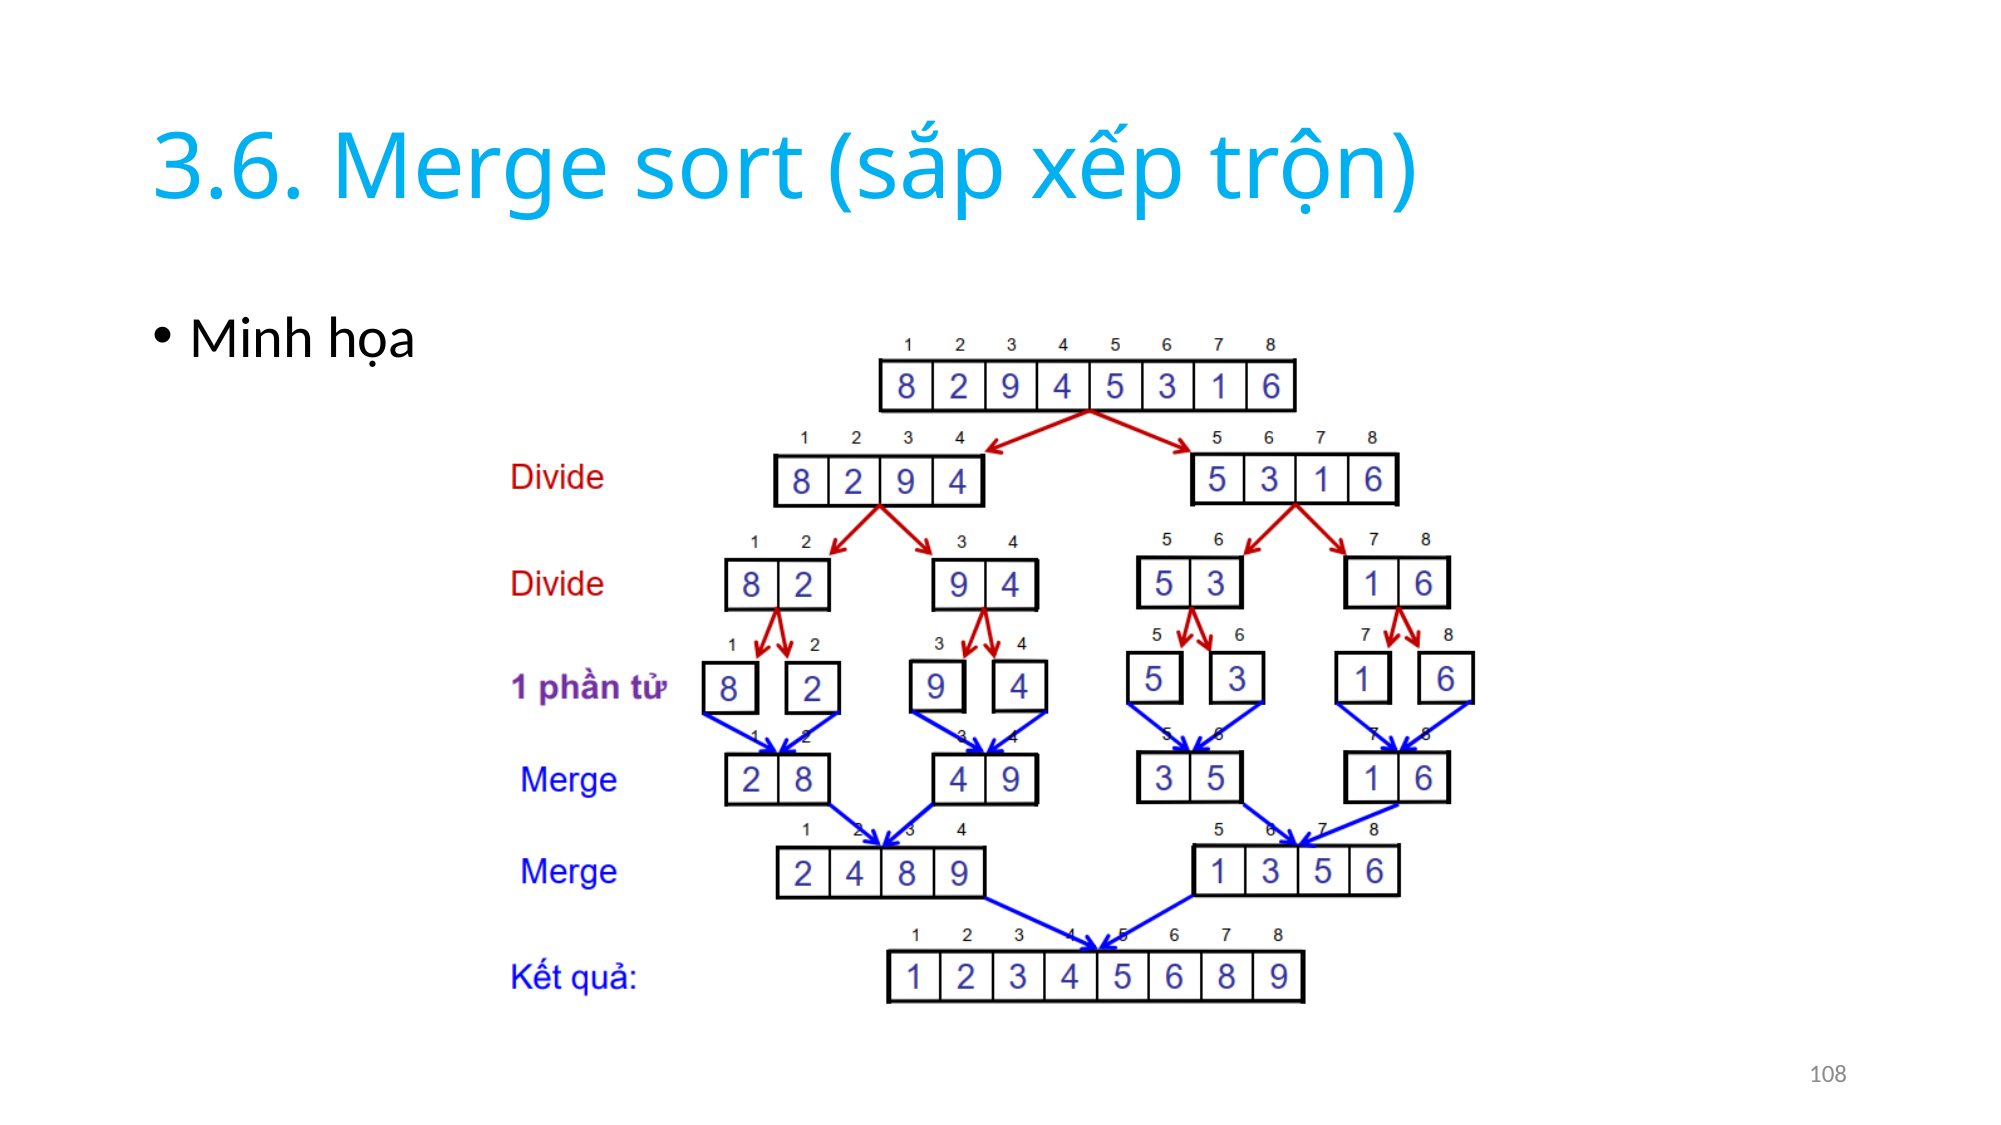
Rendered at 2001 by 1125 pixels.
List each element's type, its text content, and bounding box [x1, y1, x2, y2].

list Minh họa [137, 299, 1863, 1014]
title 3.6. Merge sort (sắp xếp trộn) [137, 59, 1863, 278]
picture [501, 332, 1499, 1014]
slide_number 108 [1412, 1042, 1863, 1103]
